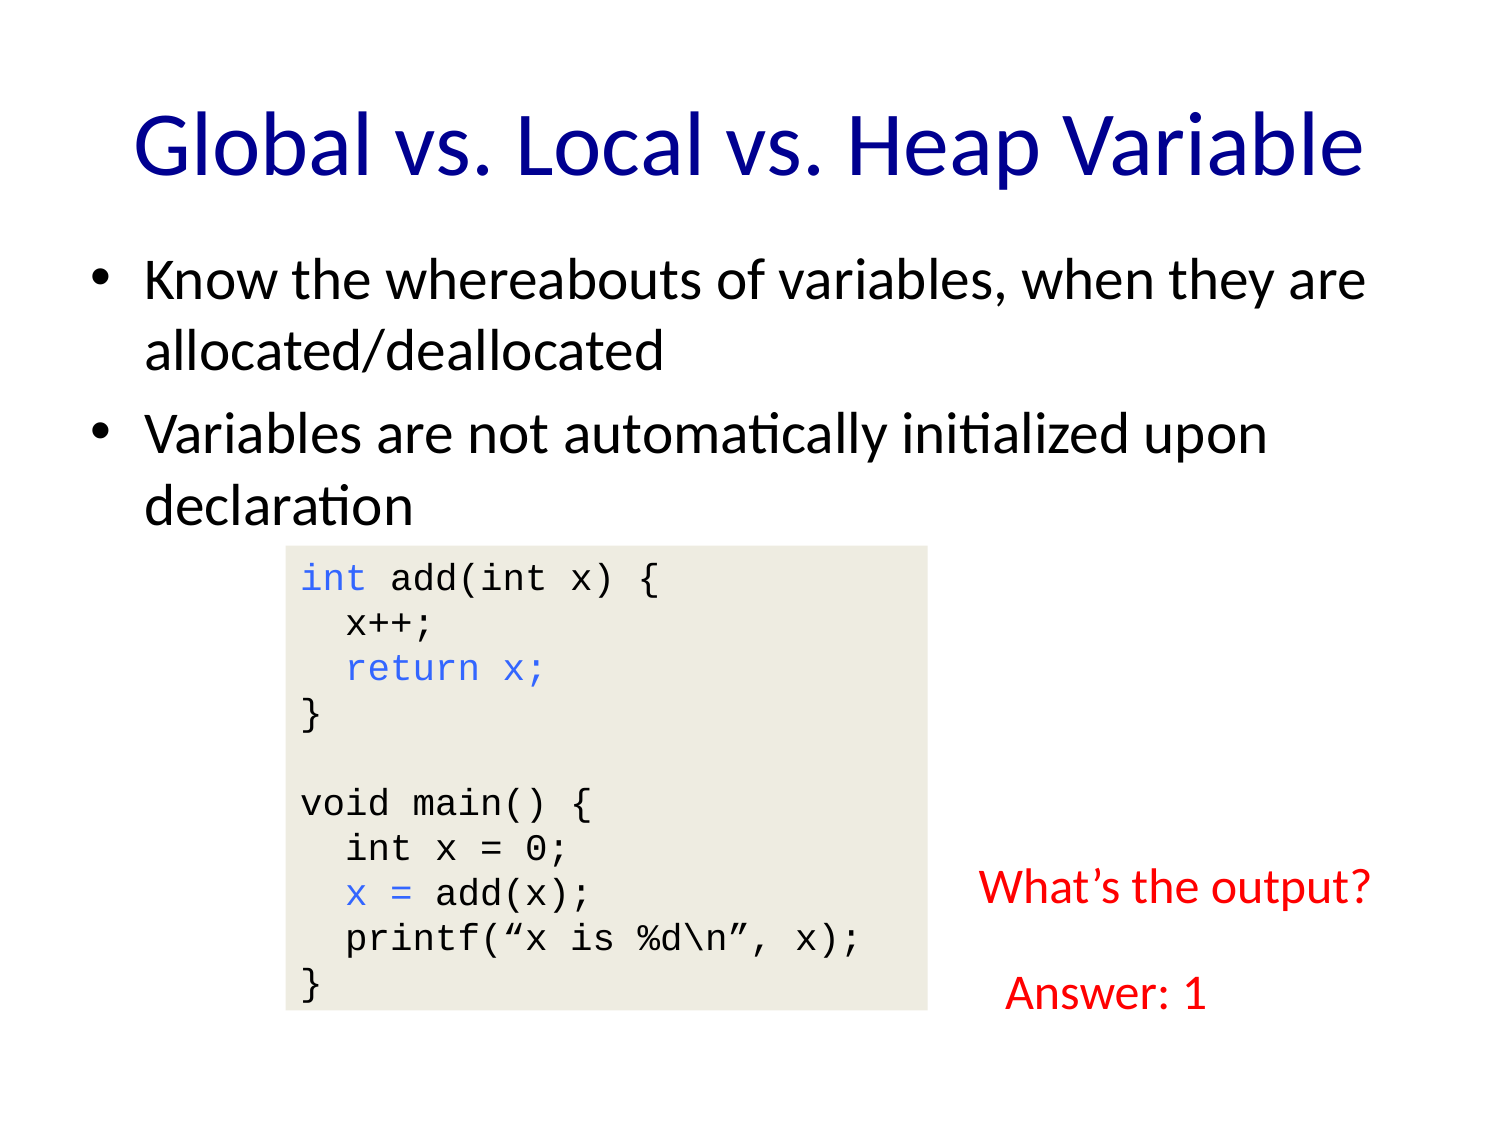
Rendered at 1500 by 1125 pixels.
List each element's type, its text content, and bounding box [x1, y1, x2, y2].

title Global vs. Local vs. Heap Variable [75, 45, 1425, 232]
text_box What’s the output? [963, 845, 1388, 921]
list Know the whereabouts of variables, when they are allocated/deallocated Variables are not automatically initialized upon declaration [75, 232, 1500, 546]
text_box Answer: 1 [990, 952, 1223, 1027]
text_box int add(int x) { x++; return x; } void main() { int x = 0; x = add(x); printf(“x is %d\n”, x); } [285, 545, 928, 1011]
